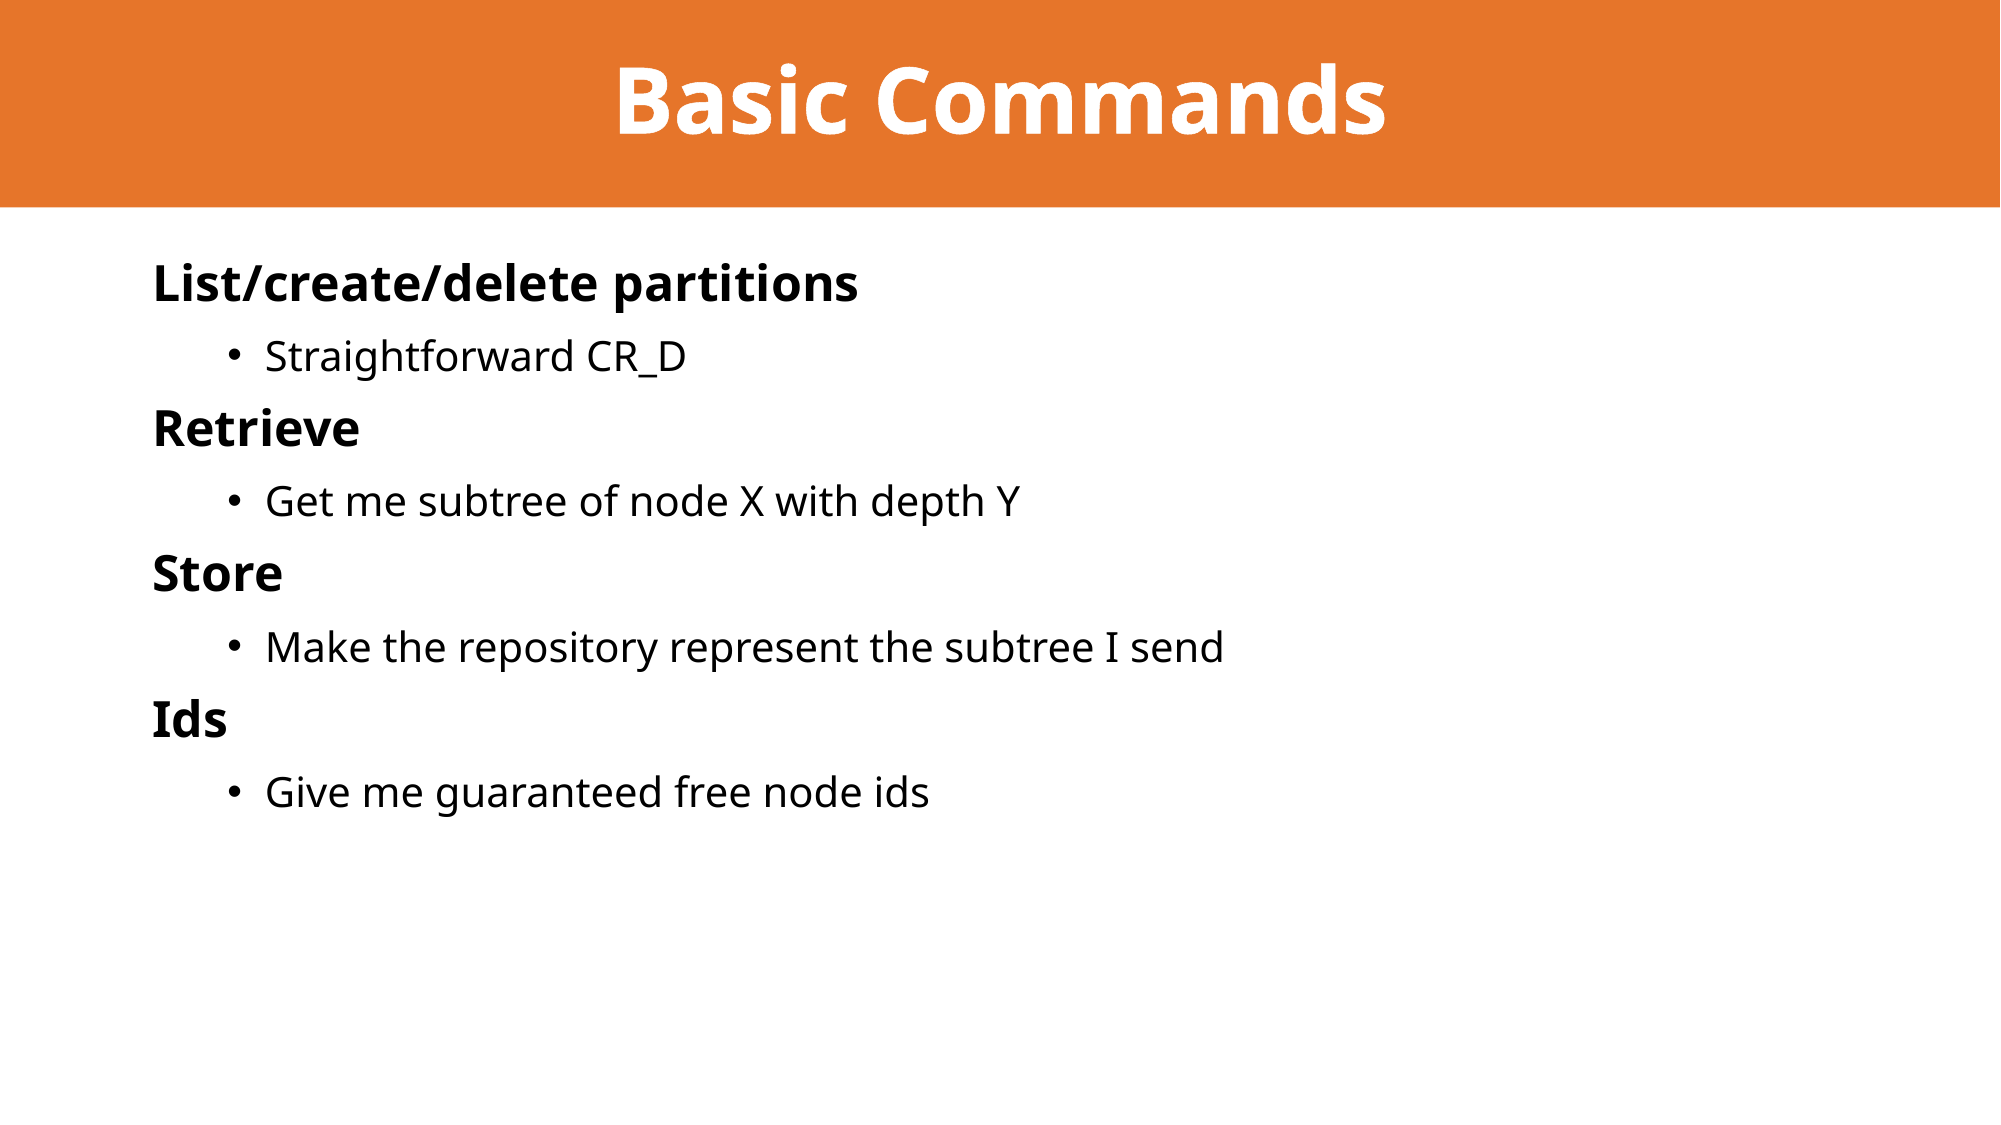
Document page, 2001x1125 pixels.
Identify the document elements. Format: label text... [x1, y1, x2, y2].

list List/create/delete partitions Straightforward CR_D Retrieve Get me subtree of node X with depth Y Store Make the repository represent the subtree I send Ids Give me guaranteed free node ids [137, 243, 1863, 1042]
title Basic Commands [0, 0, 2000, 208]
